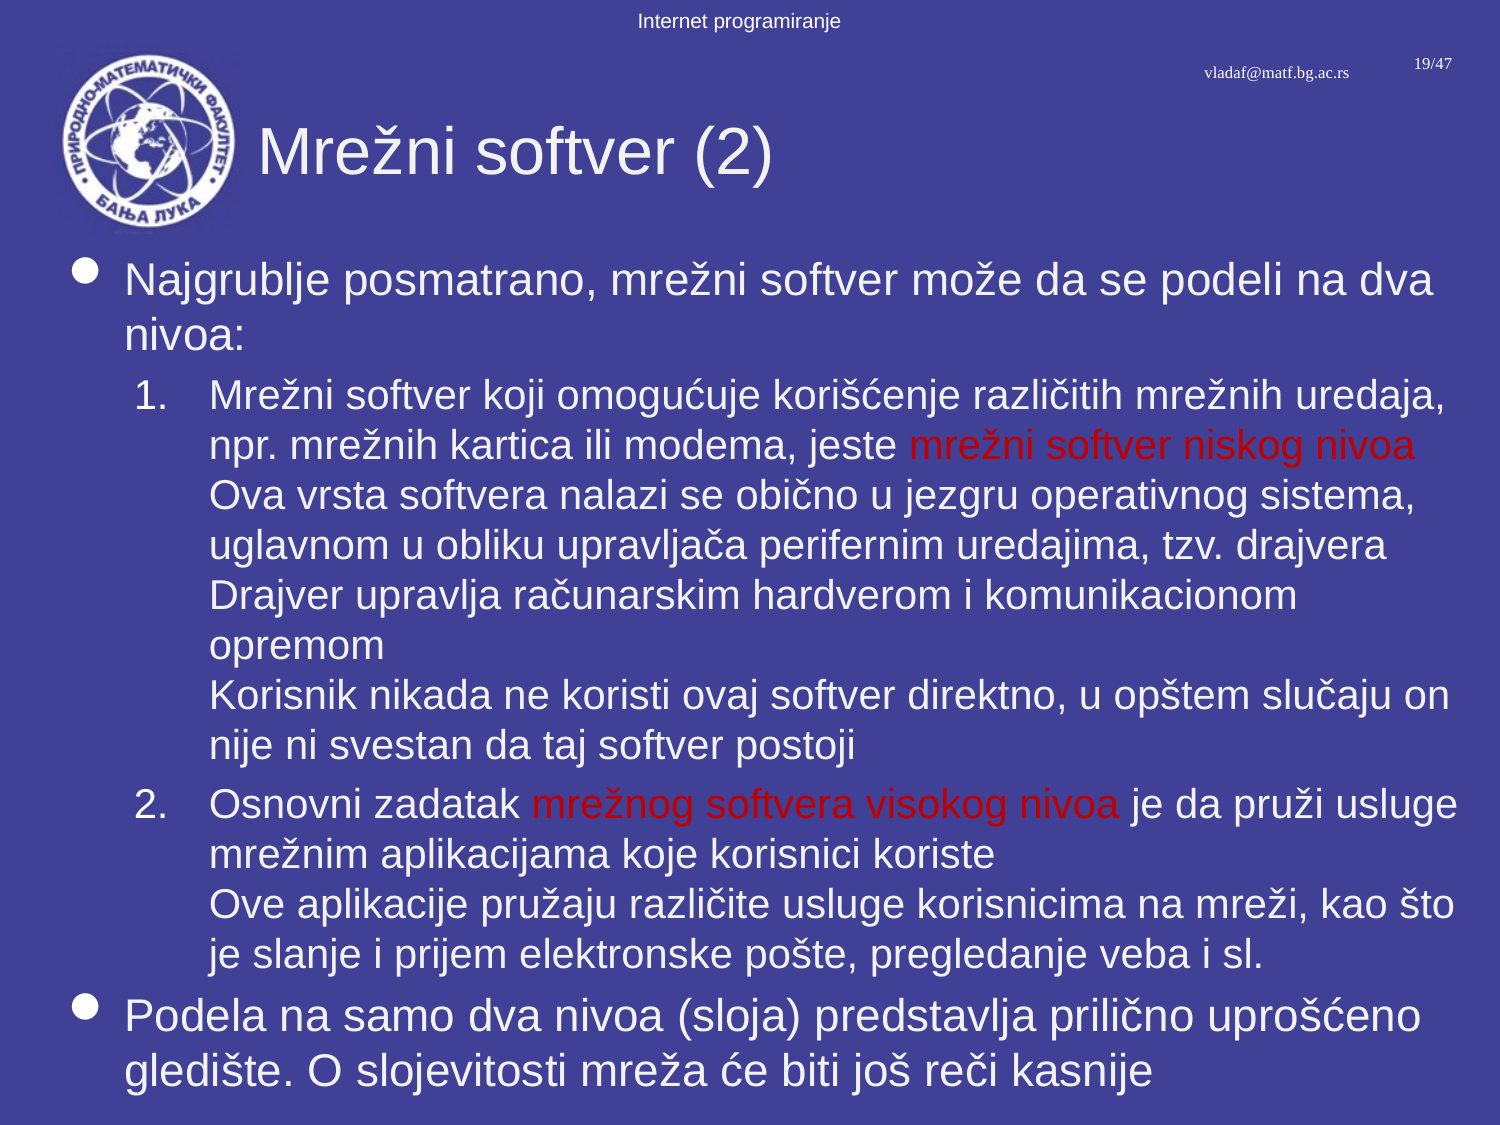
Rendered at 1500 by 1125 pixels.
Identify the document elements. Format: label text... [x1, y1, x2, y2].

list Najgrublje posmatrano, mrežni softver može da se podeli na dva nivoa: Mrežni softver koji omogućuje korišćenje različitih mrežnih uredaja, npr. mrežnih kartica ili modema, jeste mrežni softver niskog nivoa Ova vrsta softvera nalazi se obično u jezgru operativnog sistema, uglavnom u obliku upravljača perifernim uredajima, tzv. drajvera Drajver upravlja računarskim hardverom i komunikacionom opremom Korisnik nikada ne koristi ovaj softver direktno, u opštem slučaju on nije ni svestan da taj softver postoji Osnovni zadatak mrežnog softvera visokog nivoa je da pruži usluge mrežnim aplikacijama koje korisnici koriste Ove aplikacije pružaju različite usluge korisnicima na mreži, kao što je slanje i prijem elektronske pošte, pregledanje veba i sl. Podela na samo dva nivoa (sloja) predstavlja prilično uprošćeno gledište. O slojevitosti mreža će biti još reči kasnije [53, 242, 1483, 598]
title Mrežni softver (2) [242, 54, 1388, 242]
picture [55, 42, 243, 234]
